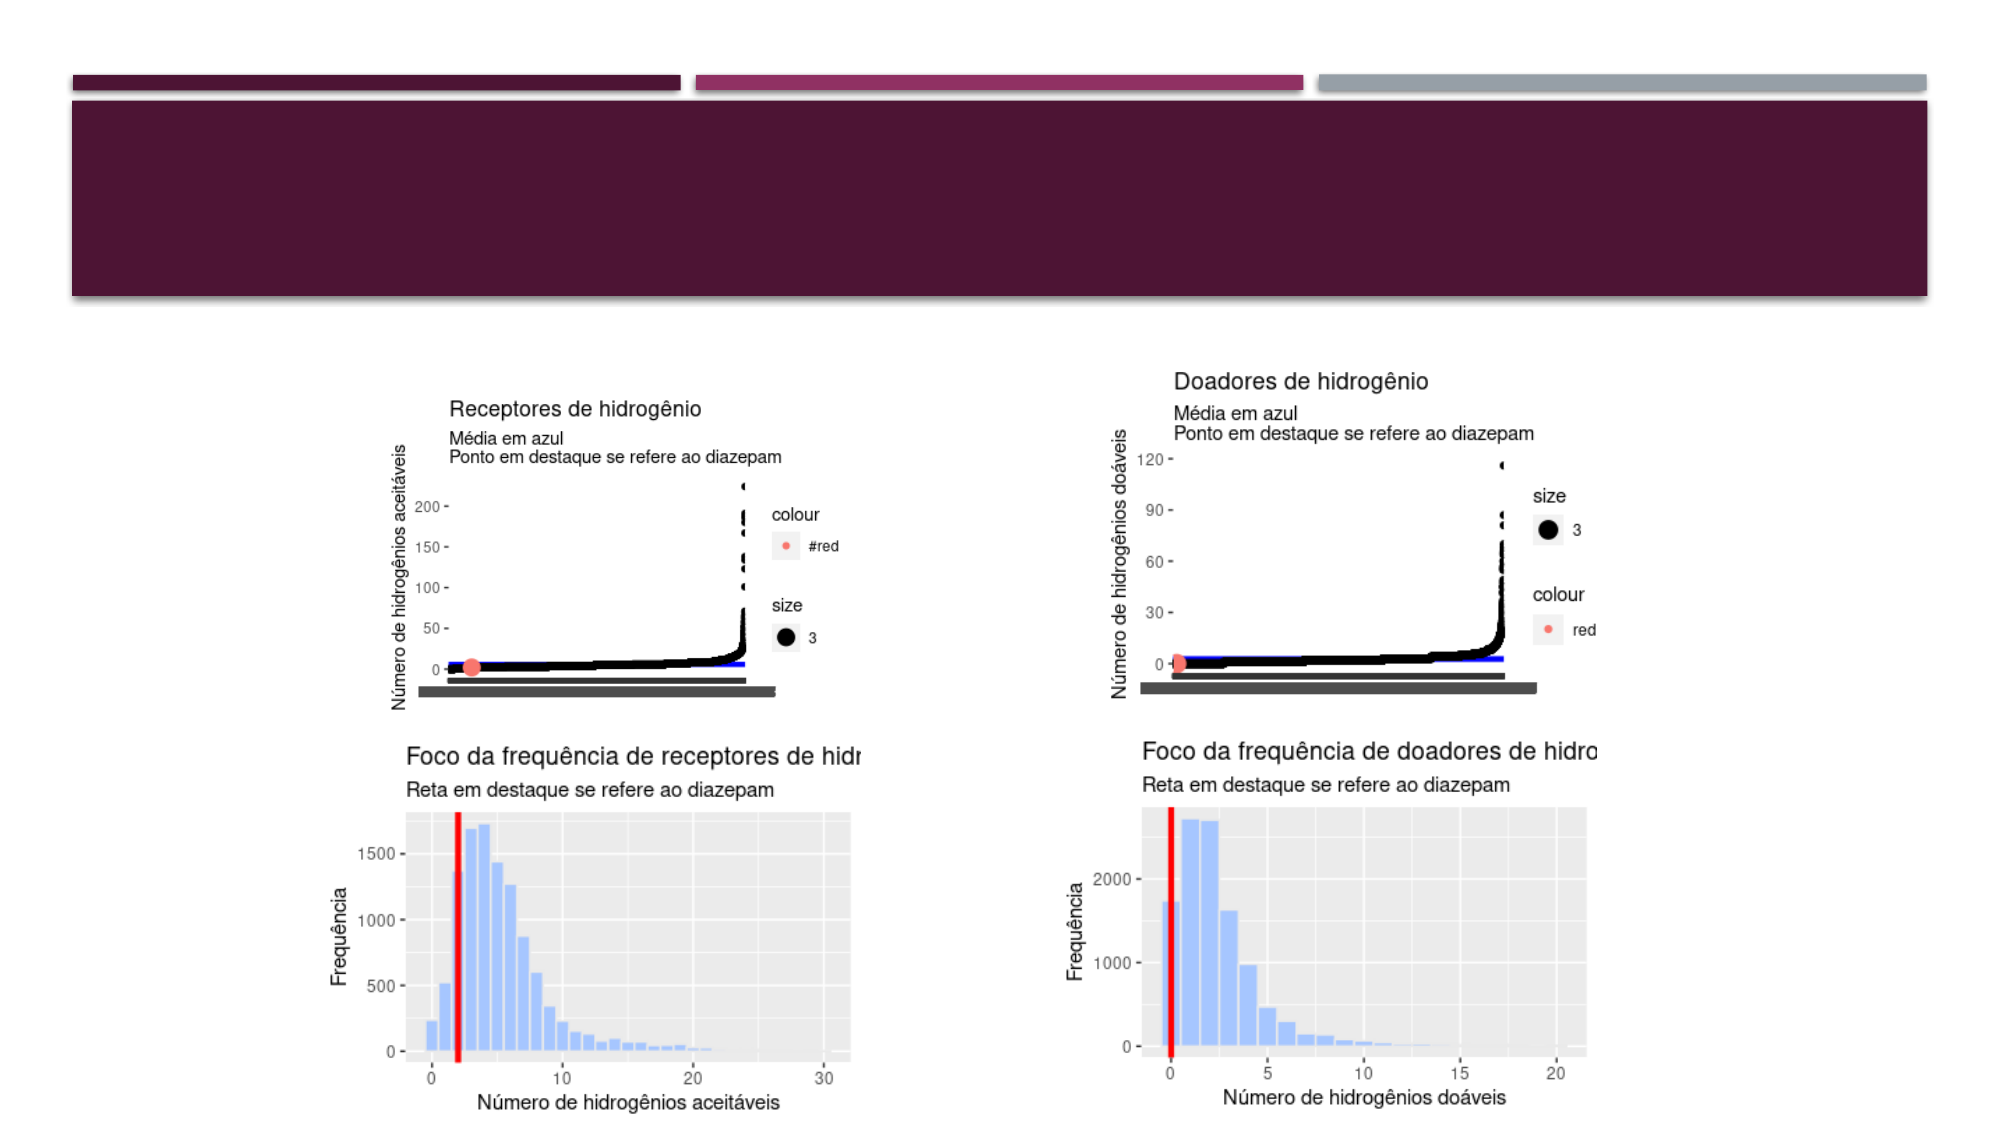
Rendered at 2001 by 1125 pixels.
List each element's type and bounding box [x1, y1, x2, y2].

list [383, 391, 858, 733]
picture [320, 737, 861, 1125]
picture [1057, 363, 1617, 1121]
